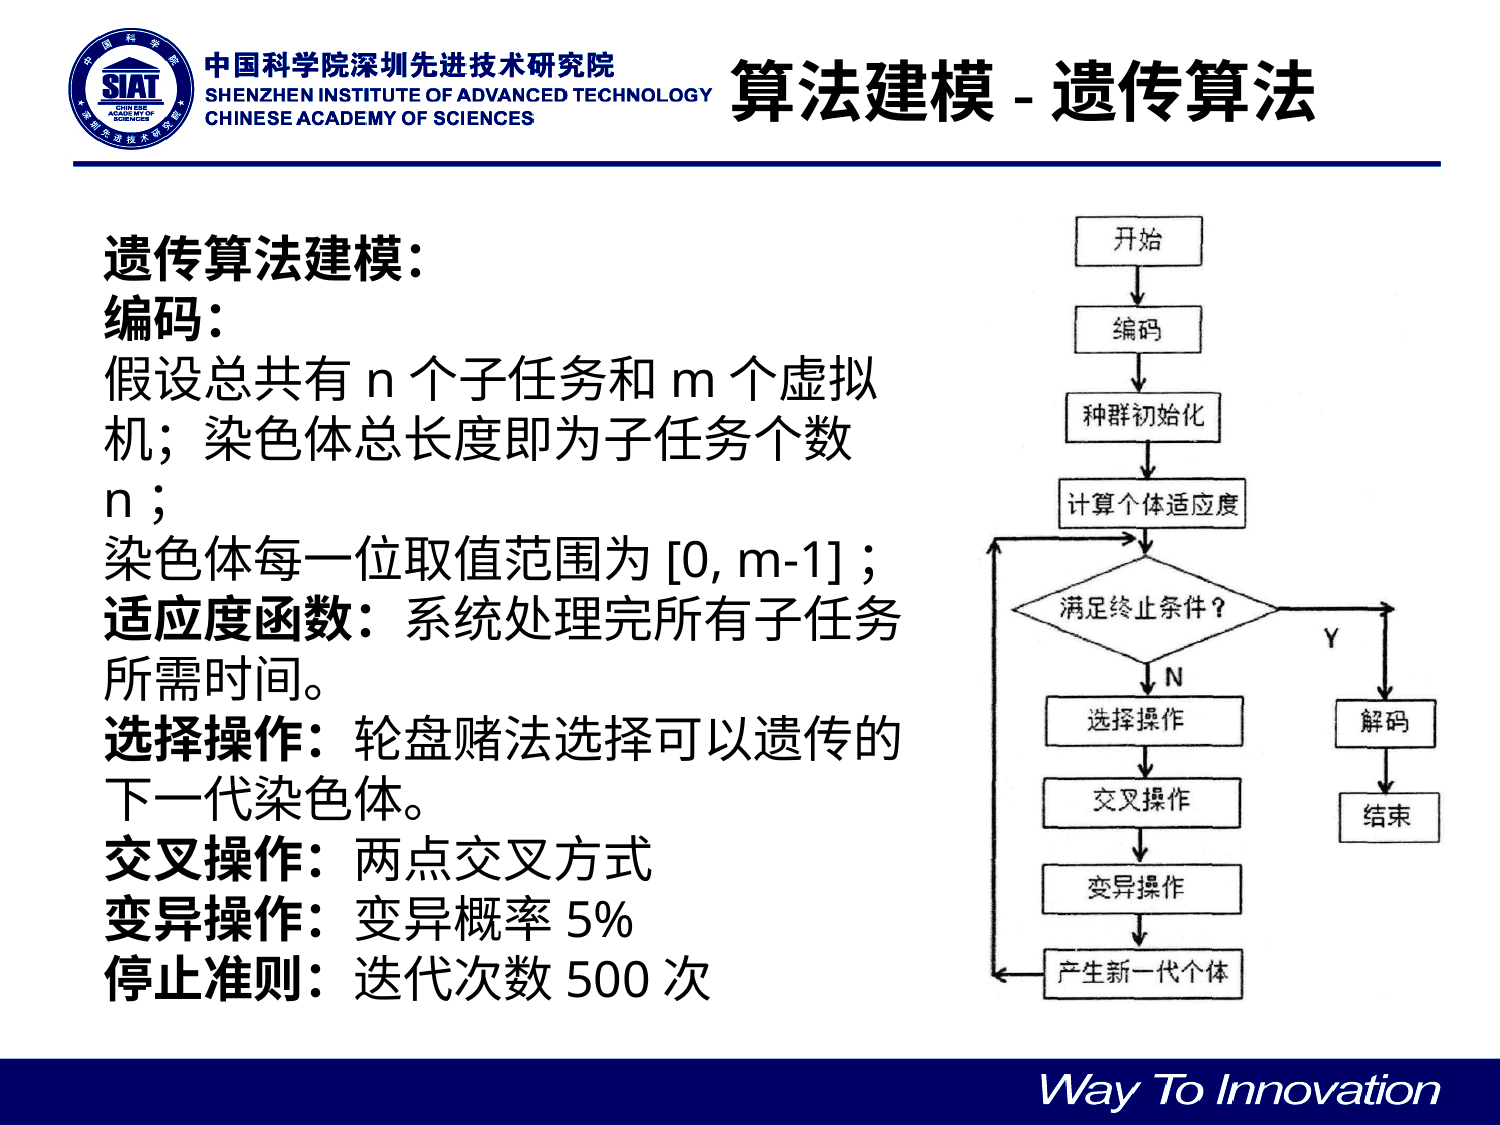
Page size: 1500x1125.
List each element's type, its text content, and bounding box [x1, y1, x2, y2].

text_box 遗传算法建模： 编码： 假设总共有n个子任务和m个虚拟机；染色体总长度即为子任务个数n； 染色体每一位取值范围为[0, m-1]； 适应度函数：系统处理完所有子任务所需时间。 选择操作：轮盘赌法选择可以遗传的下一代染色体。 交叉操作：两点交叉方式 变异操作：变异概率5% 停止准则：迭代次数500次 [88, 219, 933, 1015]
text_box 算法建模-遗传算法 [715, 42, 1333, 138]
picture [0, 0, 1500, 1125]
